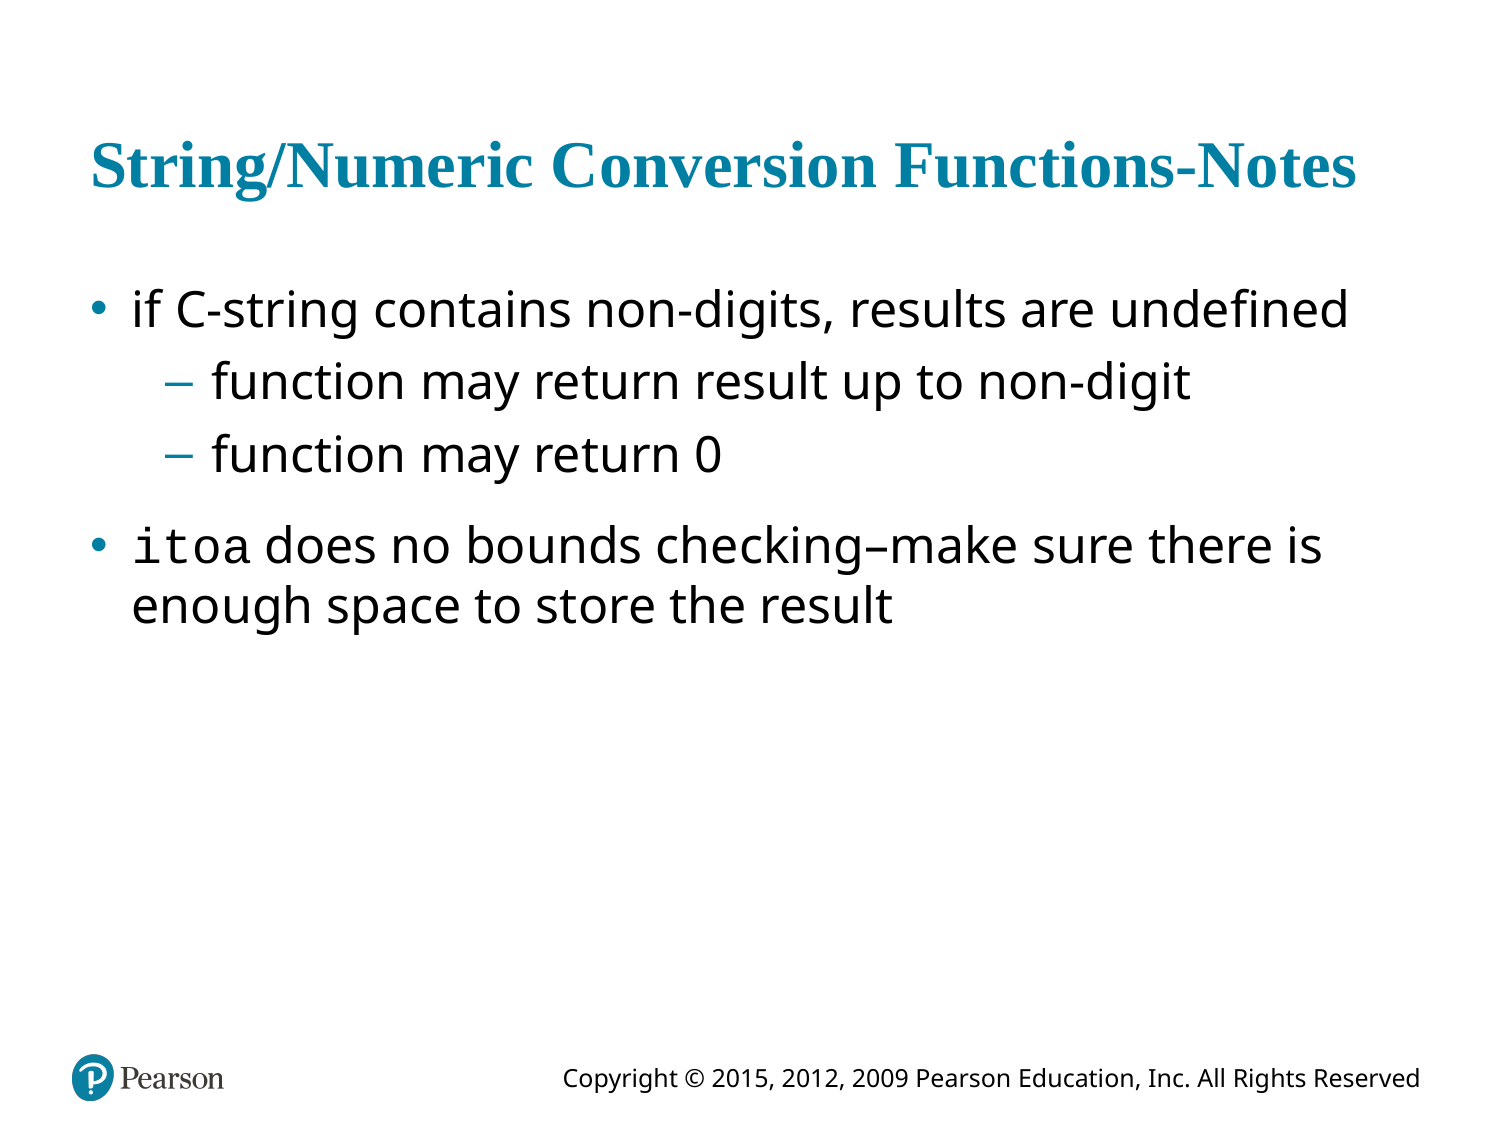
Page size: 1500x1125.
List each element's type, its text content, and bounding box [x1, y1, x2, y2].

picture [72, 1087, 83, 1101]
list if C-string contains non-digits, results are undefined function may return result up to non-digit function may return 0 itoa does no bounds checking–make sure there is enough space to store the result [75, 262, 1425, 931]
picture [98, 1054, 224, 1101]
picture [80, 1063, 106, 1088]
title String/Numeric Conversion Functions-Notes [75, 0, 1425, 216]
picture [72, 1054, 88, 1070]
